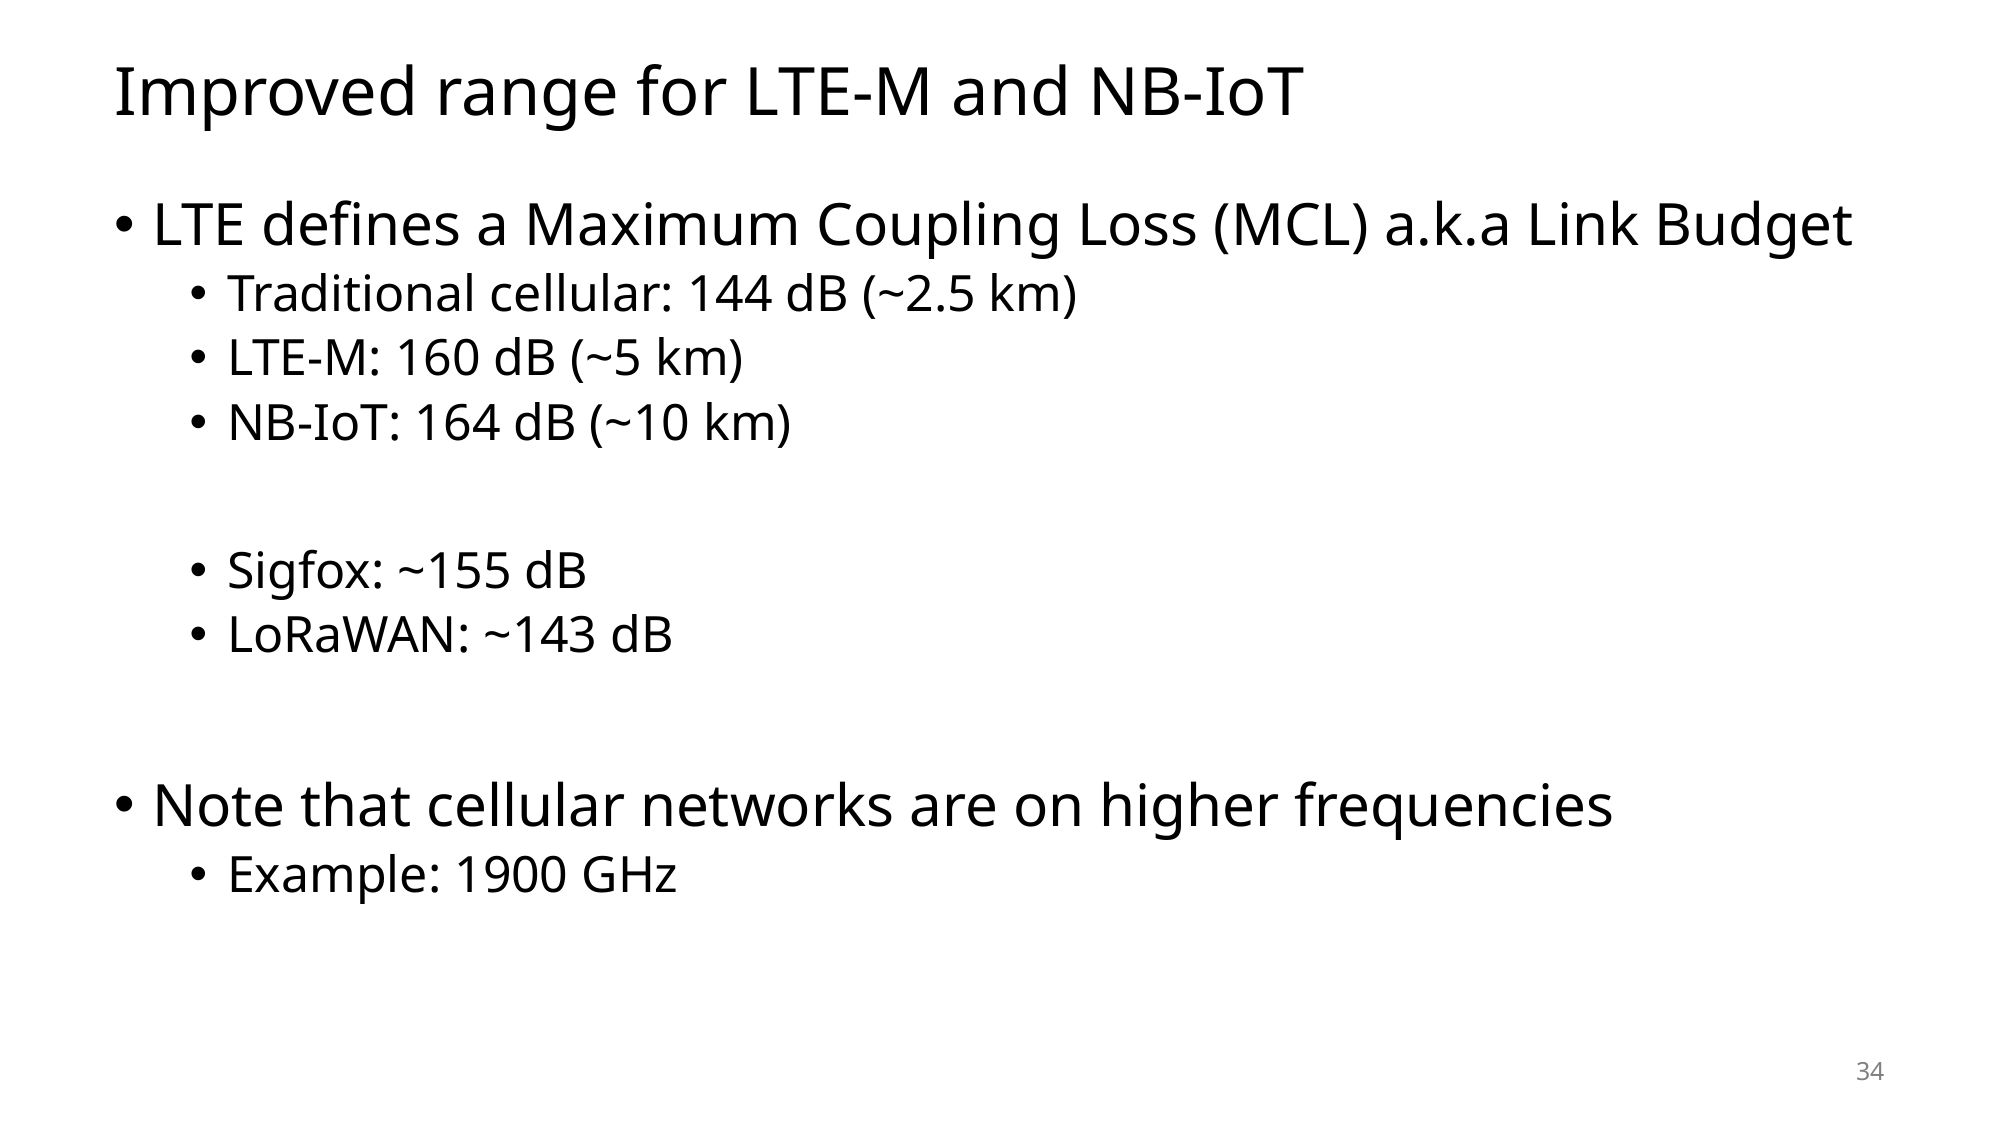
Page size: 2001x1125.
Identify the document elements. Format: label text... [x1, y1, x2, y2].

slide_number 34 [1749, 1042, 1900, 1103]
list LTE defines a Maximum Coupling Loss (MCL) a.k.a Link Budget Traditional cellular: 144 dB (~2.5 km) LTE-M: 160 dB (~5 km) NB-IoT: 164 dB (~10 km) Sigfox: ~155 dB LoRaWAN: ~143 dB Note that cellular networks are on higher frequencies Example: 1900 GHz [99, 187, 1900, 1013]
title Improved range for LTE-M and NB-IoT [99, 37, 1900, 150]
